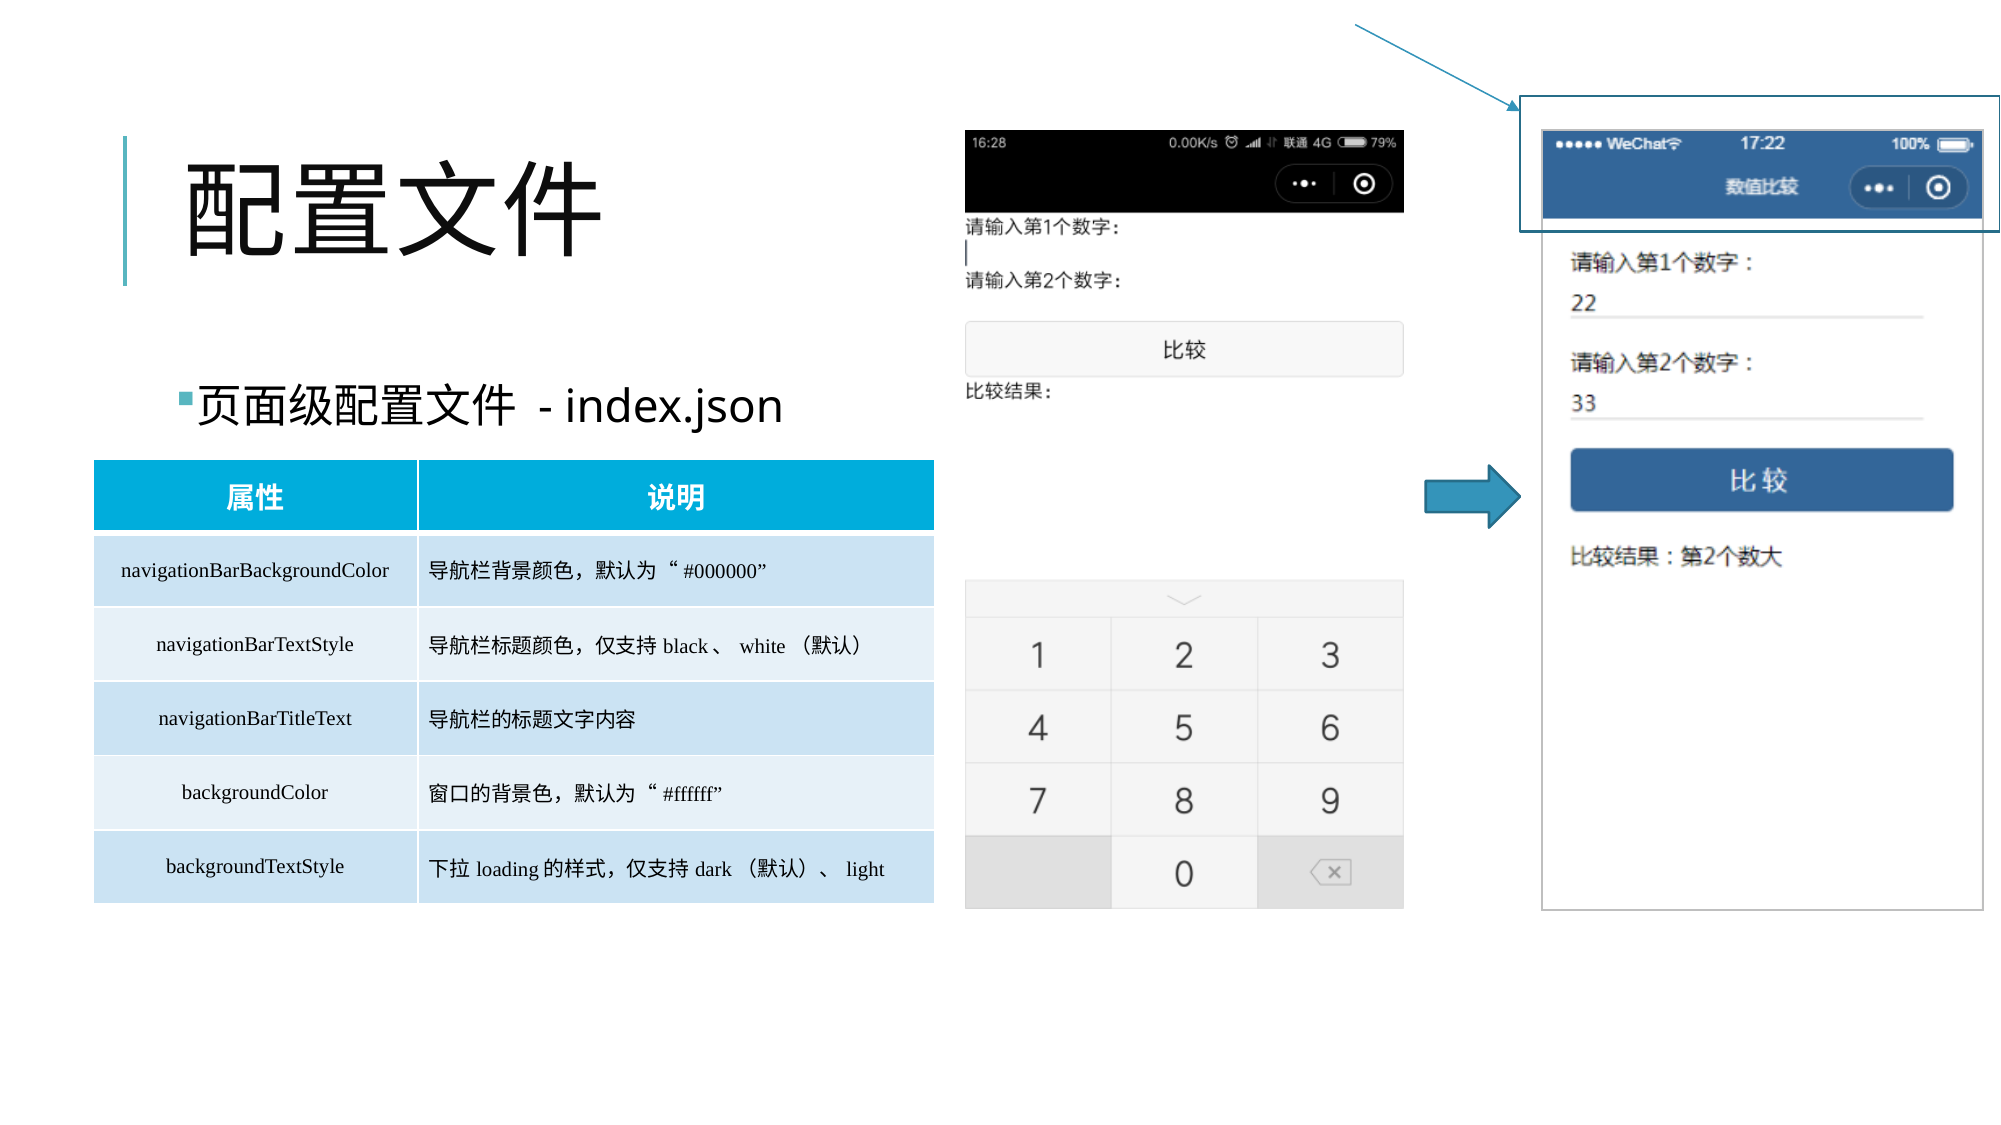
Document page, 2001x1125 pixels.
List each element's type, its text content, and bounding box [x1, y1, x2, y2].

table_cell navigationBarTitleText [94, 682, 417, 755]
text_box [1424, 464, 1521, 529]
table_header 属性 [94, 460, 417, 530]
text_box [1519, 95, 2000, 233]
table_cell navigationBarTextStyle [94, 608, 417, 680]
table_cell backgroundColor [94, 756, 417, 829]
picture [964, 130, 1404, 910]
picture [1542, 130, 1983, 910]
list 页面级配置文件 - index.json [168, 375, 870, 444]
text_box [1354, 24, 1521, 112]
table_cell 导航栏背景颜色，默认为“#000000” [419, 536, 934, 606]
table_cell 导航栏标题颜色，仅支持black、white（默认） [419, 608, 934, 680]
table_cell 导航栏的标题文字内容 [419, 682, 934, 755]
table_cell 窗口的背景色，默认为“#ffffff” [419, 756, 934, 829]
title 配置文件 [168, 96, 1535, 342]
table_cell 下拉loading的样式，仅支持dark（默认）、light [419, 831, 934, 903]
table_cell navigationBarBackgroundColor [94, 536, 417, 606]
table_cell backgroundTextStyle [94, 831, 417, 903]
table_header 说明 [419, 460, 934, 530]
